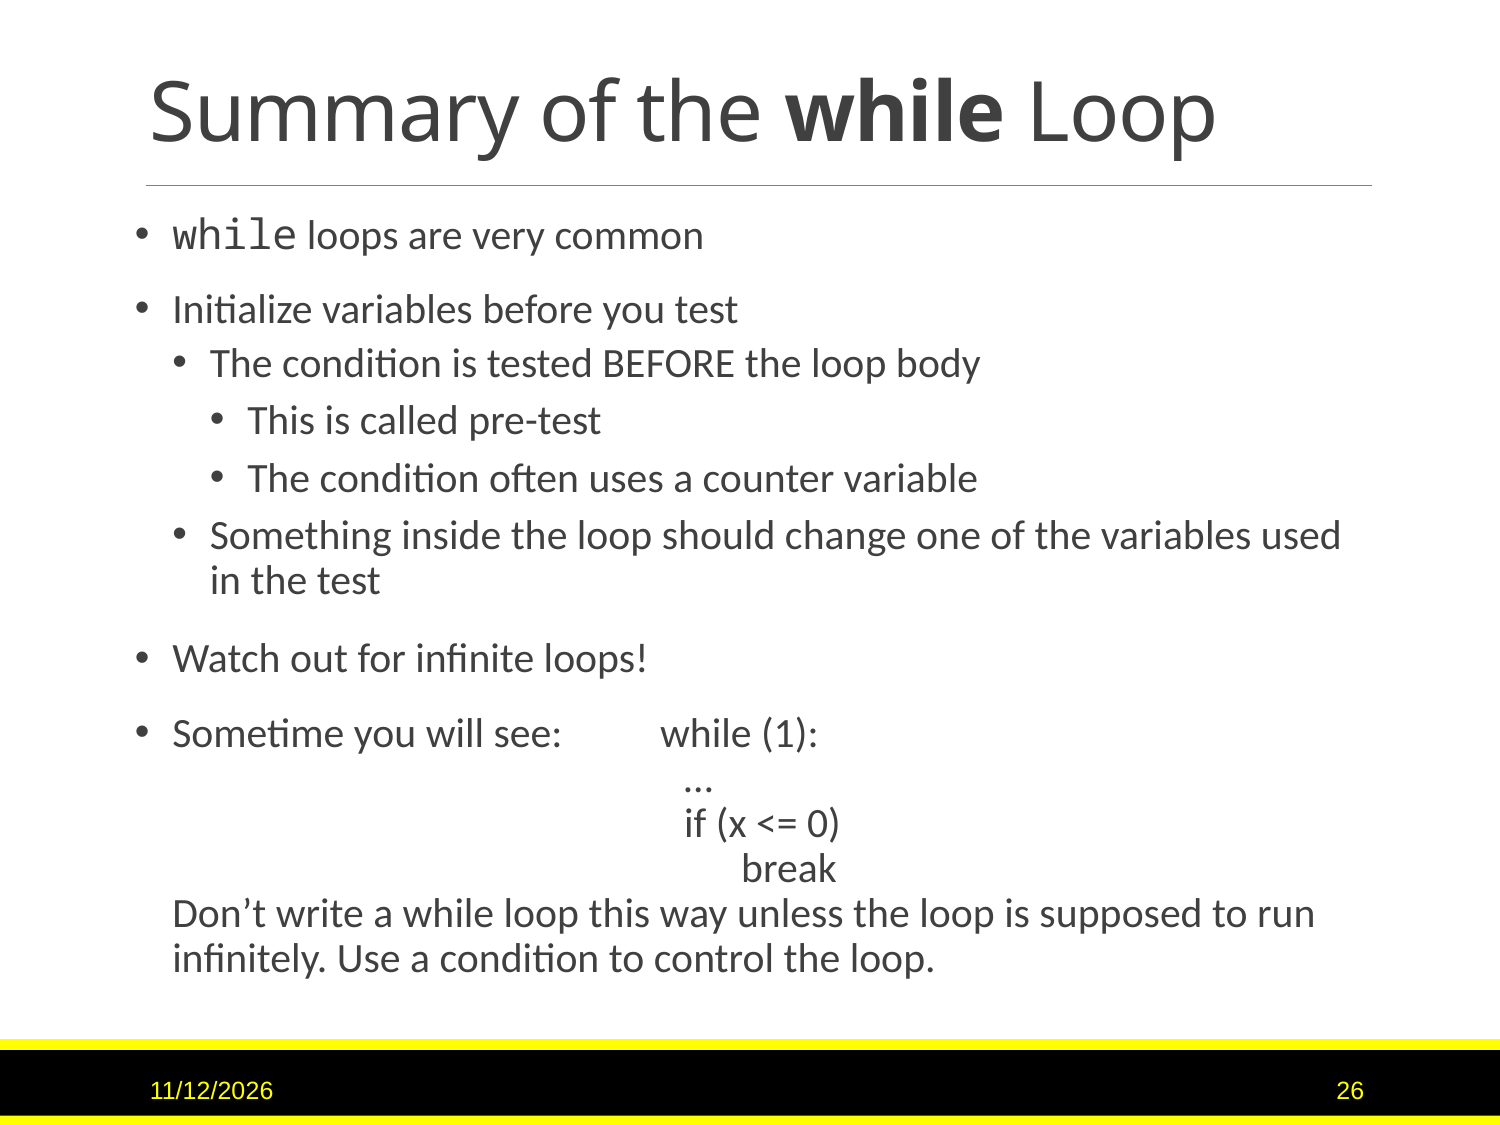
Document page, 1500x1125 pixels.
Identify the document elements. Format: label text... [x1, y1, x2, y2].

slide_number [134, 1059, 440, 1120]
slide_number 26 [1217, 1059, 1380, 1120]
title Summary of the while Loop [134, 47, 1373, 167]
list while loops are very common Initialize variables before you test The condition is tested BEFORE the loop body This is called pre-test The condition often uses a counter variable Something inside the loop should change one of the variables used in the test Watch out for infinite loops! Sometime you will see: while (1): … if (x <= 0) break Don’t write a while loop this way unless the loop is supposed to run infinitely. Use a condition to control the loop. [134, 205, 1373, 1013]
